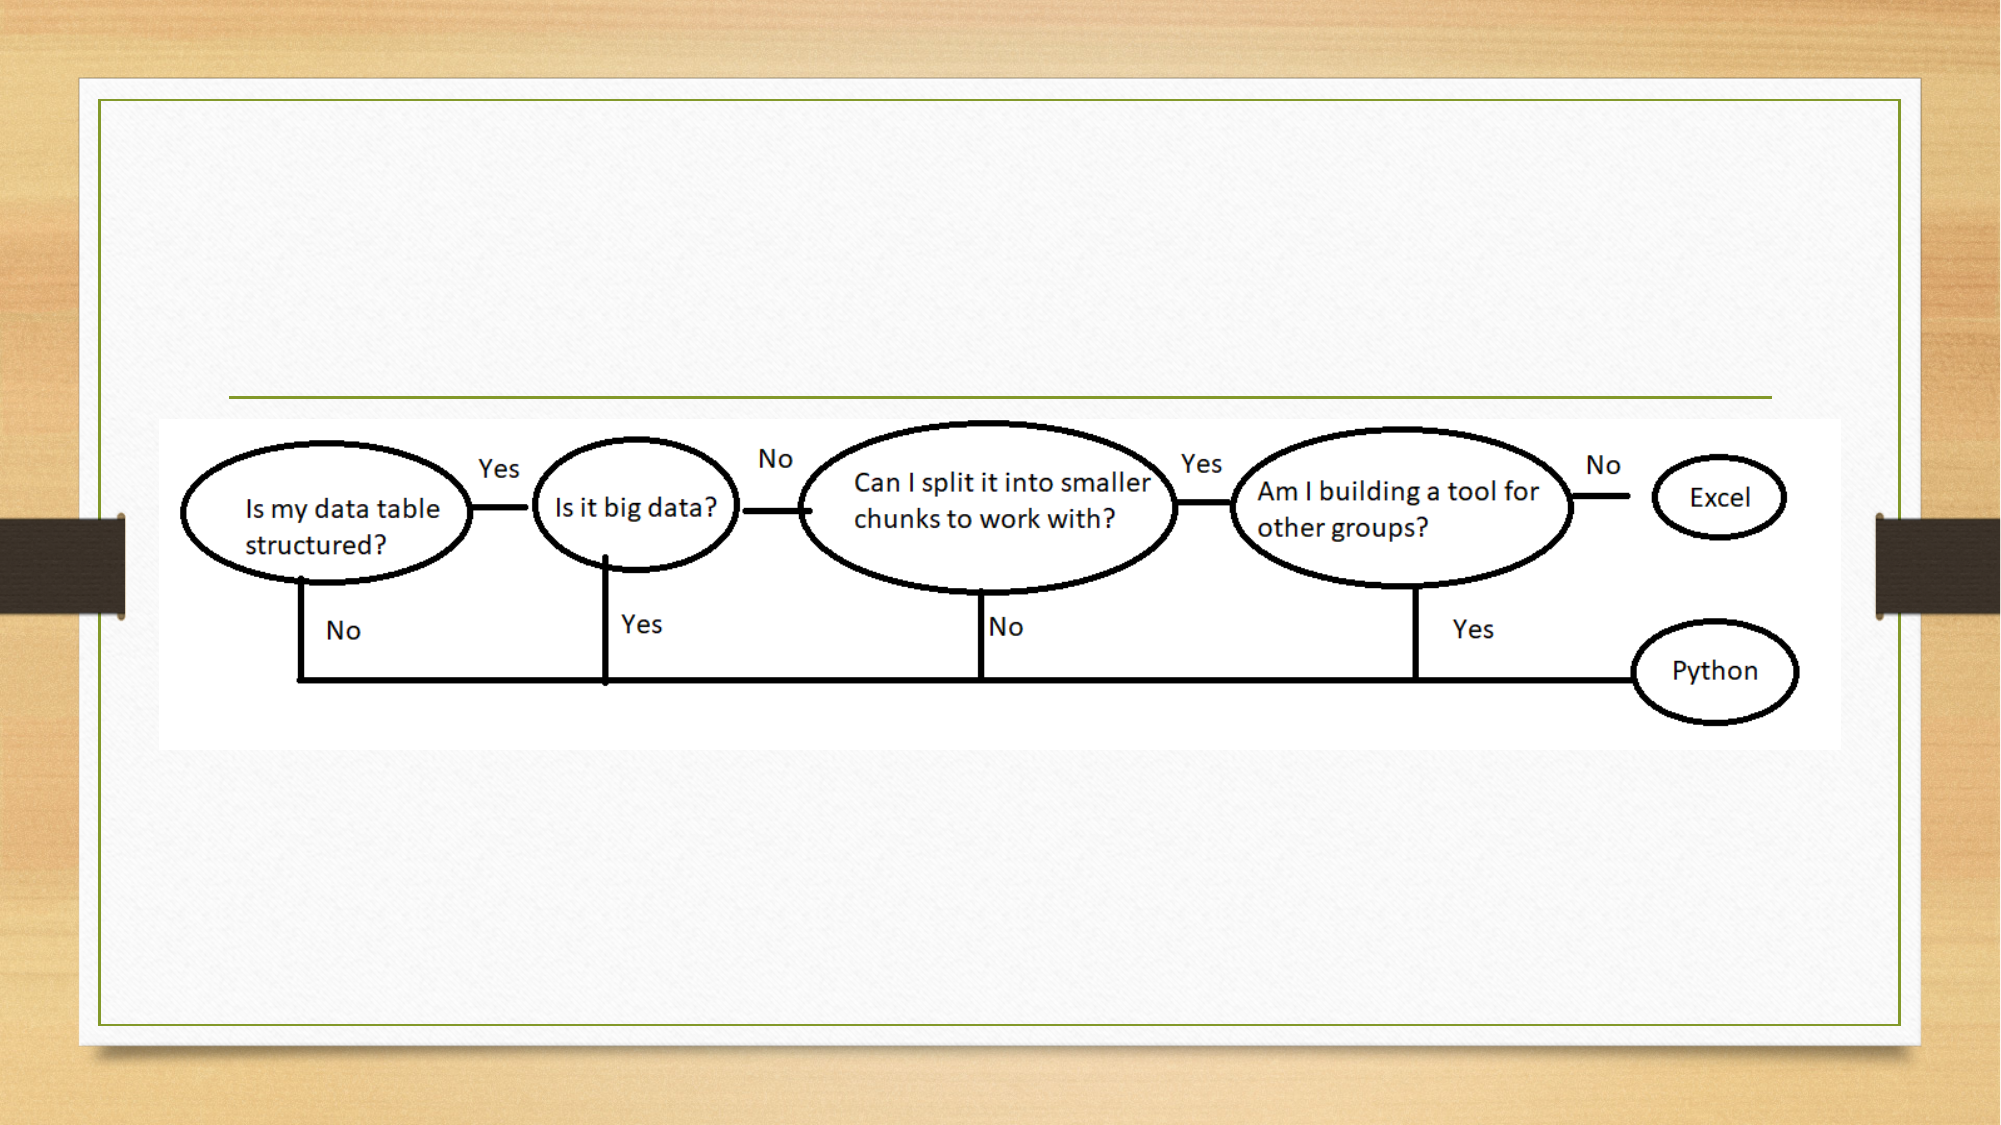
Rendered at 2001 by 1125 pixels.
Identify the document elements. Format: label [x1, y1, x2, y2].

list [158, 419, 1841, 751]
picture [0, 0, 2001, 1125]
